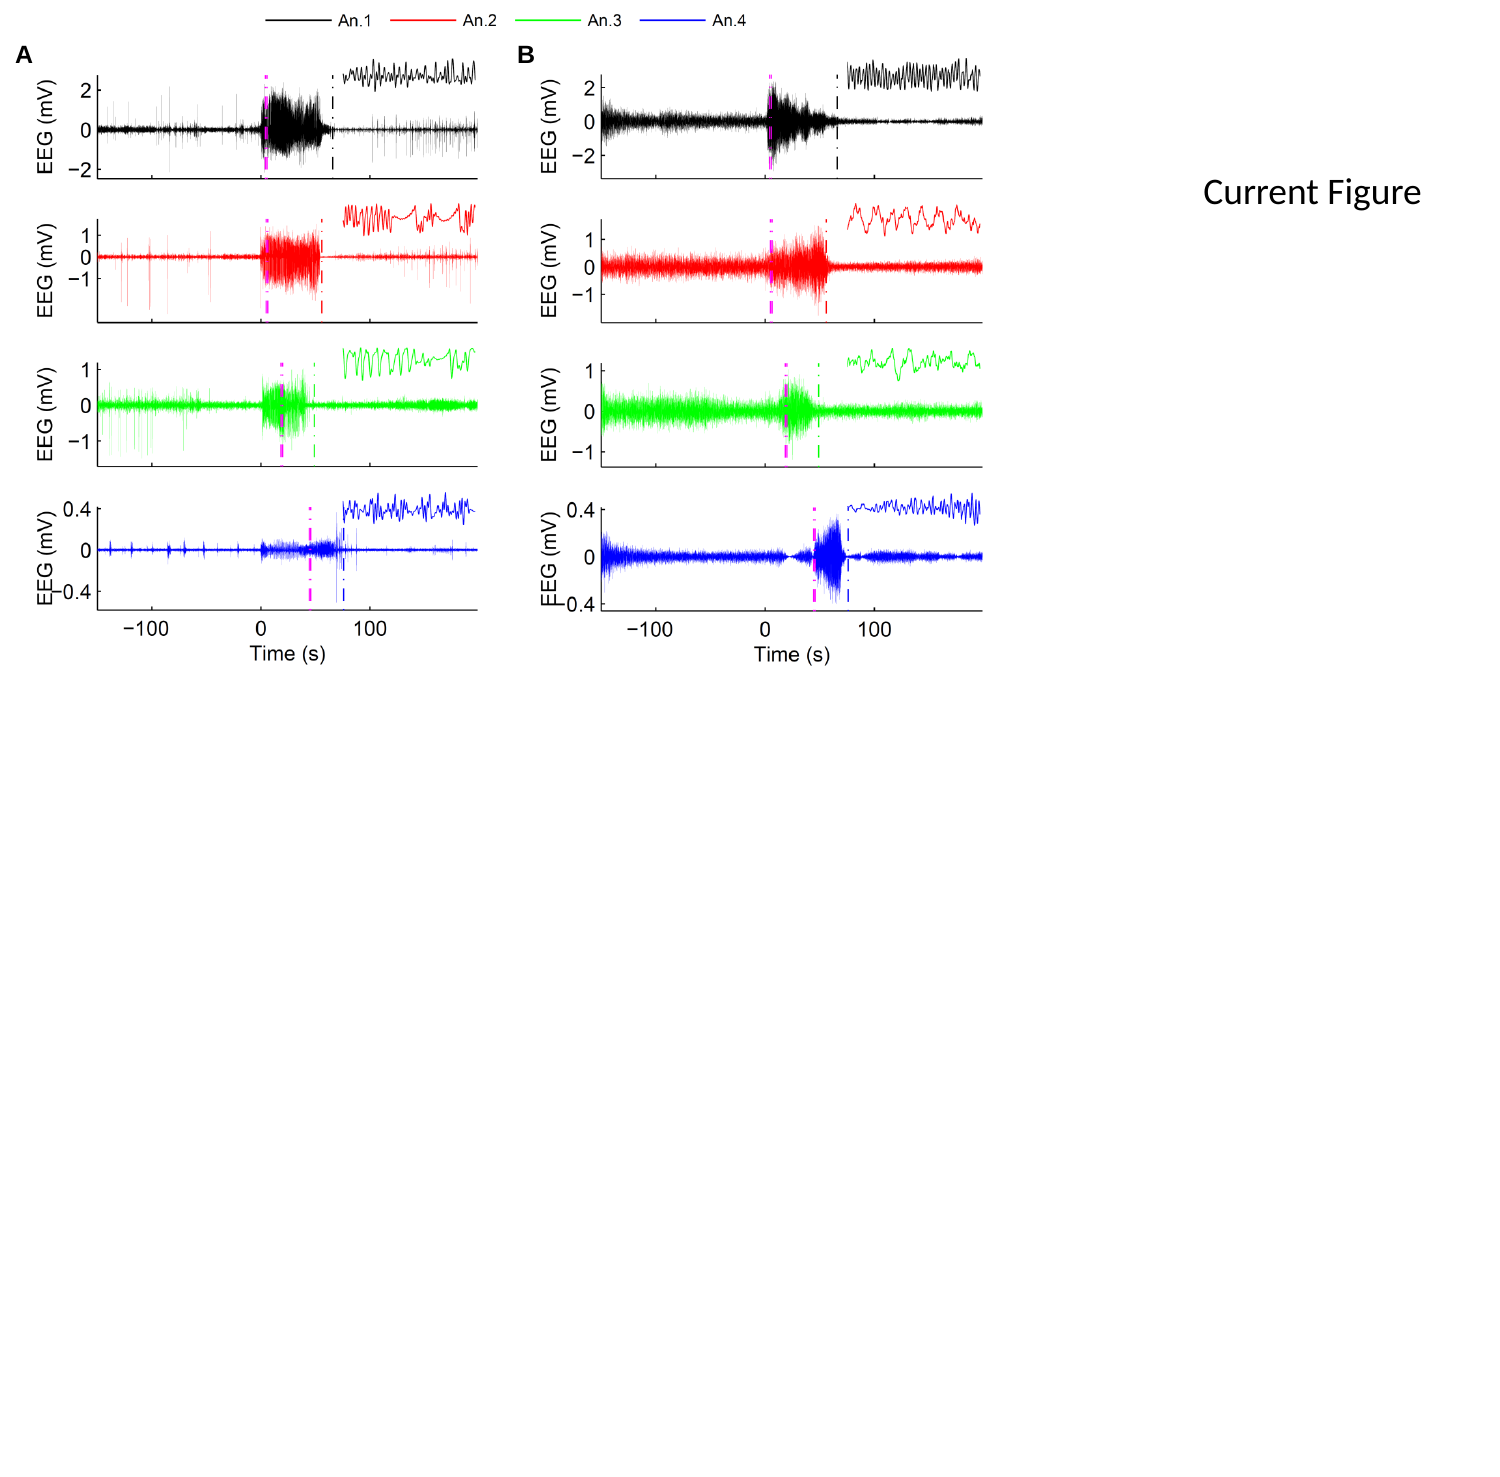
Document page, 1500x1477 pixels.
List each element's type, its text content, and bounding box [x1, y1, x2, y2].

text_box Current Figure [1188, 159, 1438, 220]
picture [35, 52, 485, 668]
picture [537, 52, 987, 668]
text_box B [502, 45, 550, 76]
text_box A [0, 31, 49, 76]
picture [259, 0, 751, 37]
